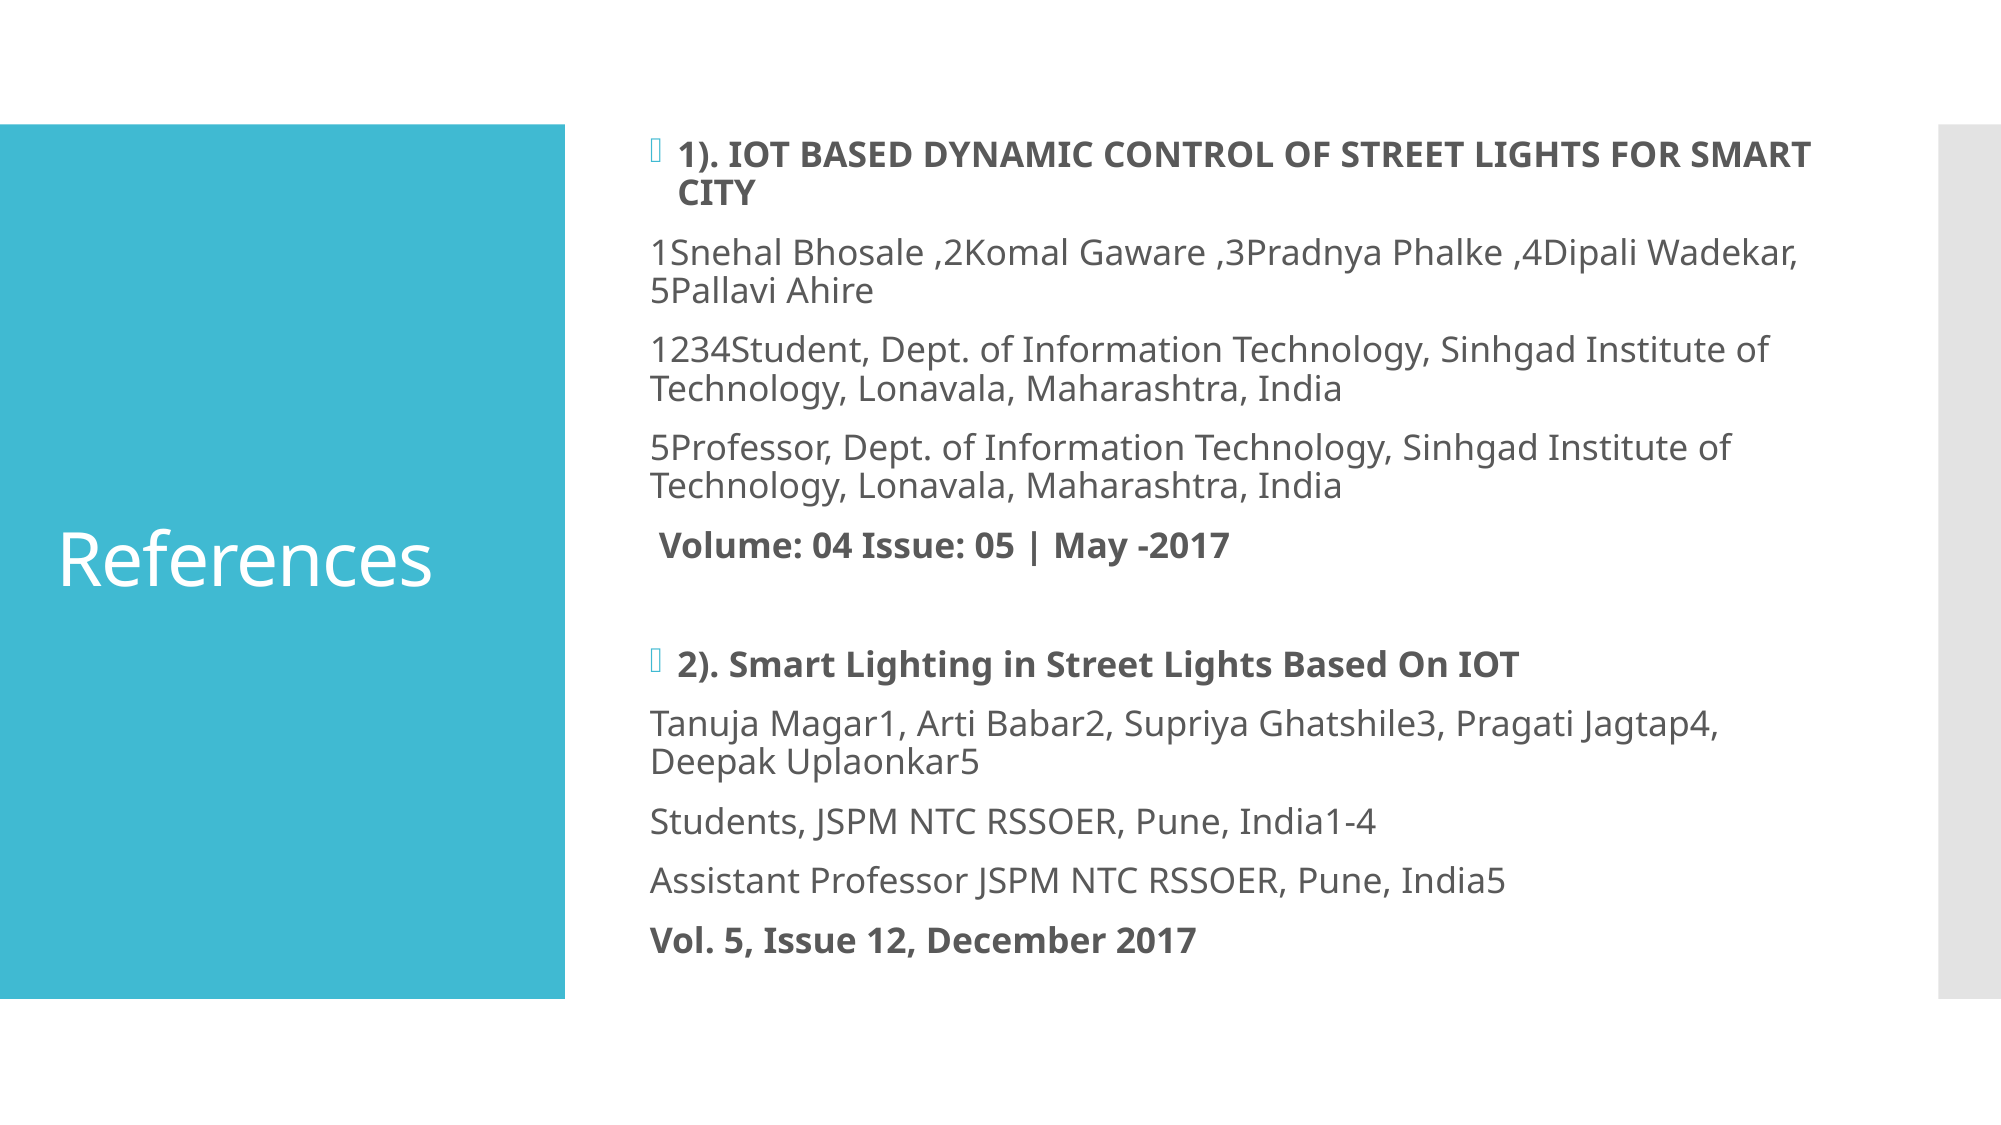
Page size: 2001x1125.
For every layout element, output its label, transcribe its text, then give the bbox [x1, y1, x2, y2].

list 1). IOT BASED DYNAMIC CONTROL OF STREET LIGHTS FOR SMART CITY 1Snehal Bhosale ,2Komal Gaware ,3Pradnya Phalke ,4Dipali Wadekar, 5Pallavi Ahire 1234Student, Dept. of Information Technology, Sinhgad Institute of Technology, Lonavala, Maharashtra, India 5Professor, Dept. of Information Technology, Sinhgad Institute of Technology, Lonavala, Maharashtra, India Volume: 04 Issue: 05 | May -2017 2). Smart Lighting in Street Lights Based On IOT Tanuja Magar1, Arti Babar2, Supriya Ghatshile3, Pragati Jagtap4, Deepak Uplaonkar5 Students, JSPM NTC RSSOER, Pune, India1-4 Assistant Professor JSPM NTC RSSOER, Pune, India5 Vol. 5, Issue 12, December 2017 [634, 129, 1835, 969]
title References [41, 184, 525, 940]
